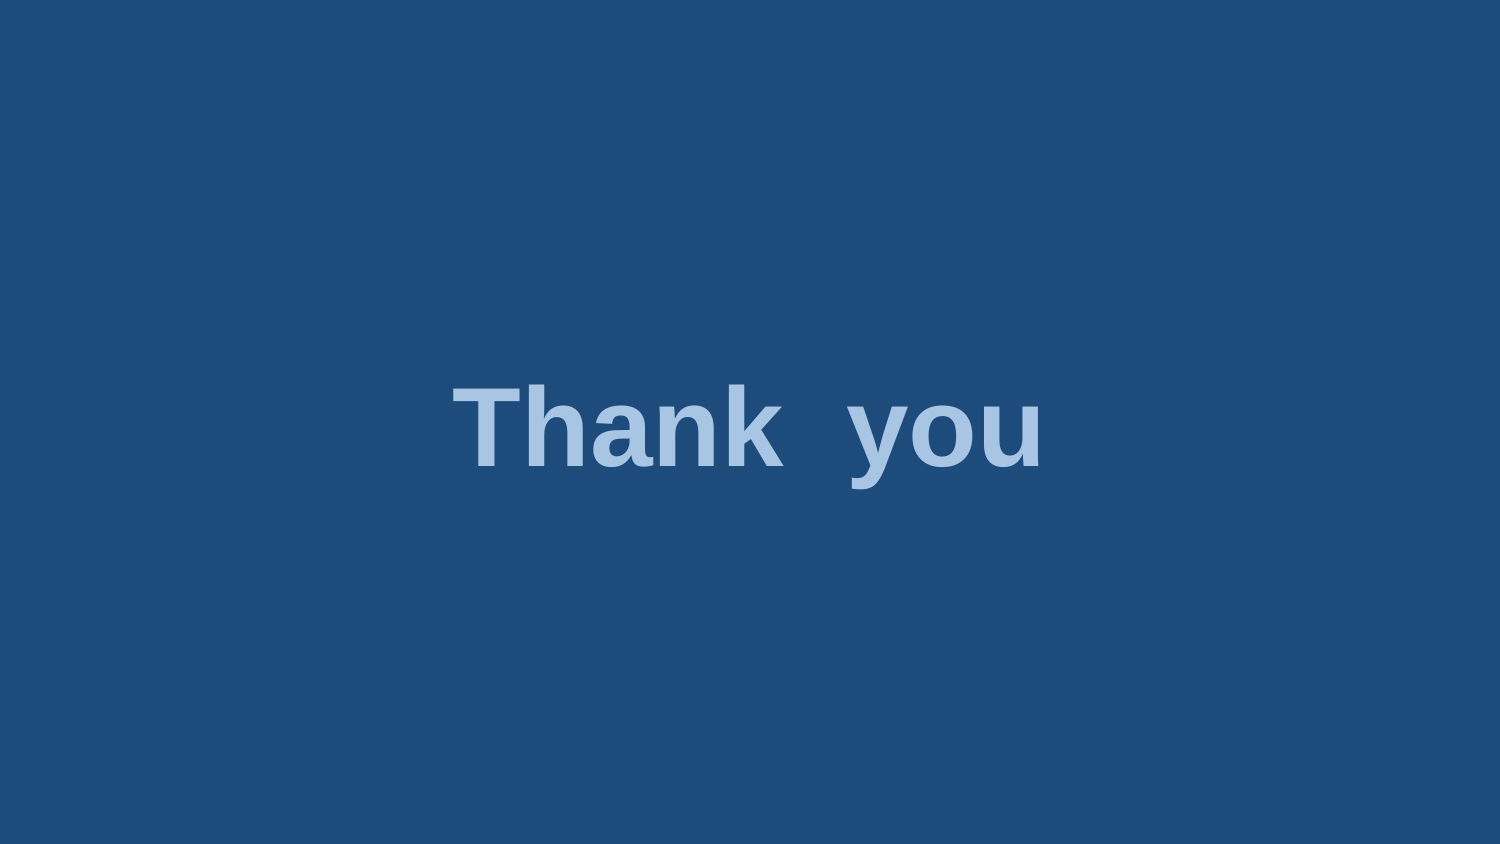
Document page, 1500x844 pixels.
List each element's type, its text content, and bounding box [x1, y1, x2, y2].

text_box Thank you [437, 346, 1062, 497]
